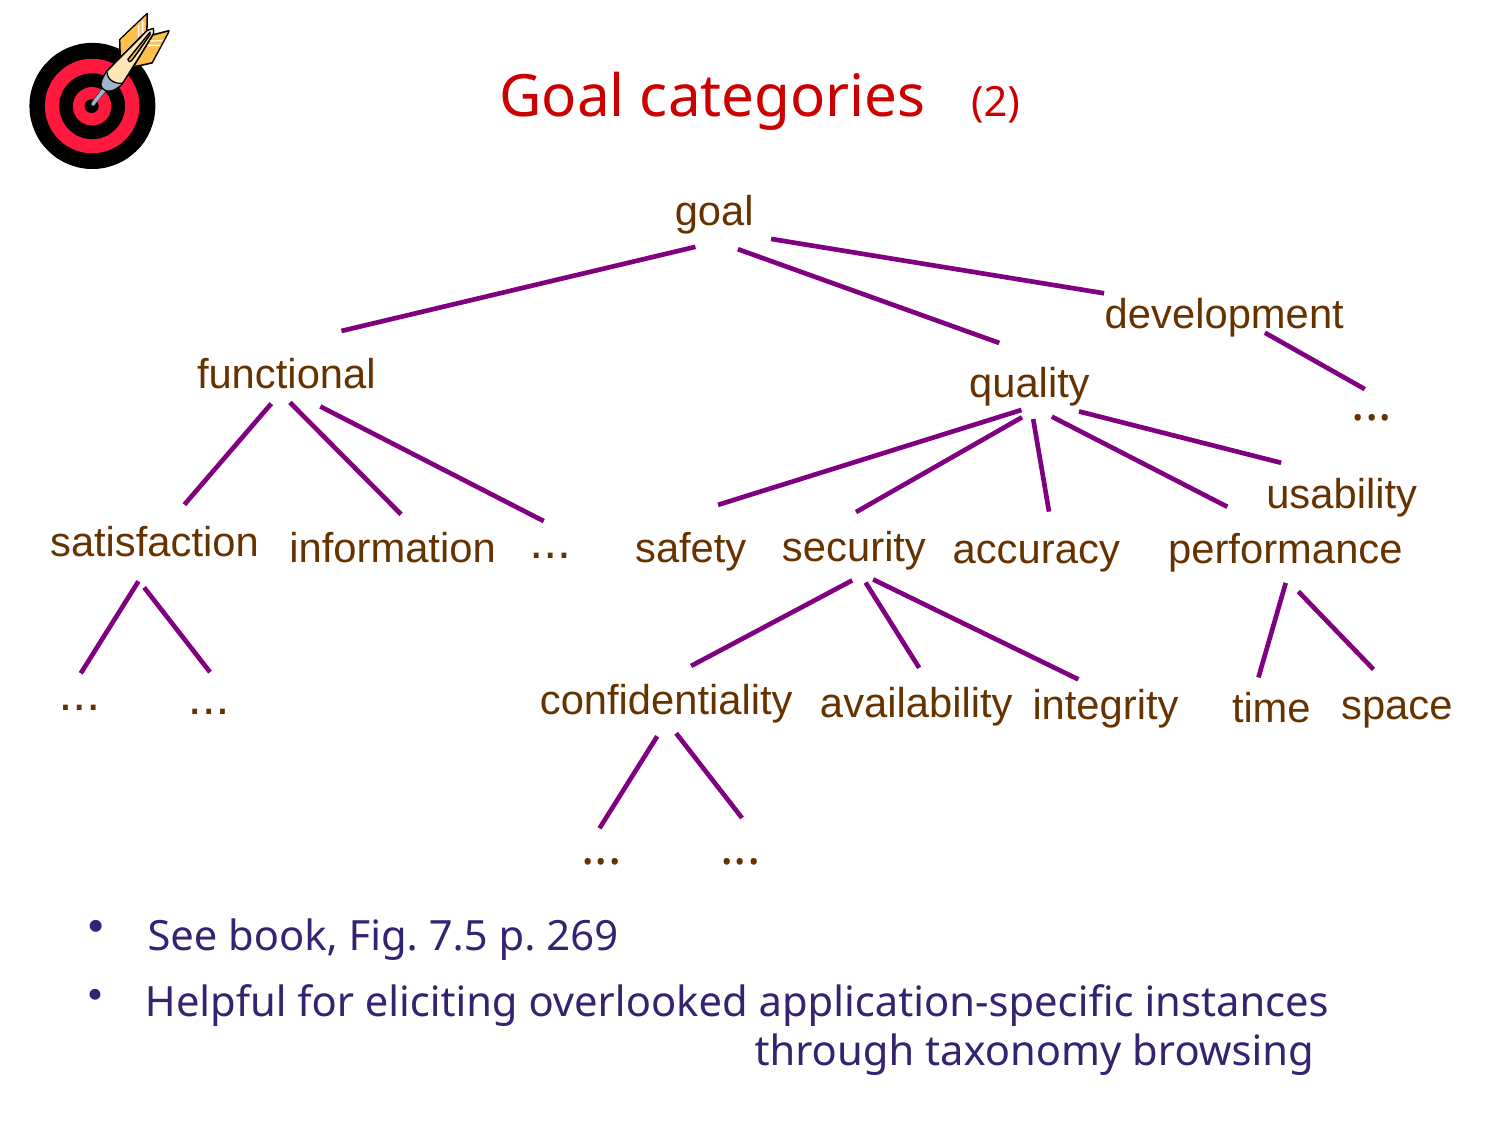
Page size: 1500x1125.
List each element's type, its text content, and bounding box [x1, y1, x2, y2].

title Goal categories (2) [174, 30, 1470, 156]
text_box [34, 175, 1490, 883]
text_box See book, Fig. 7.5 p. 269 Helpful for eliciting overlooked application-specific instances through taxonomy browsing [73, 896, 1457, 1077]
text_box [29, 13, 170, 170]
